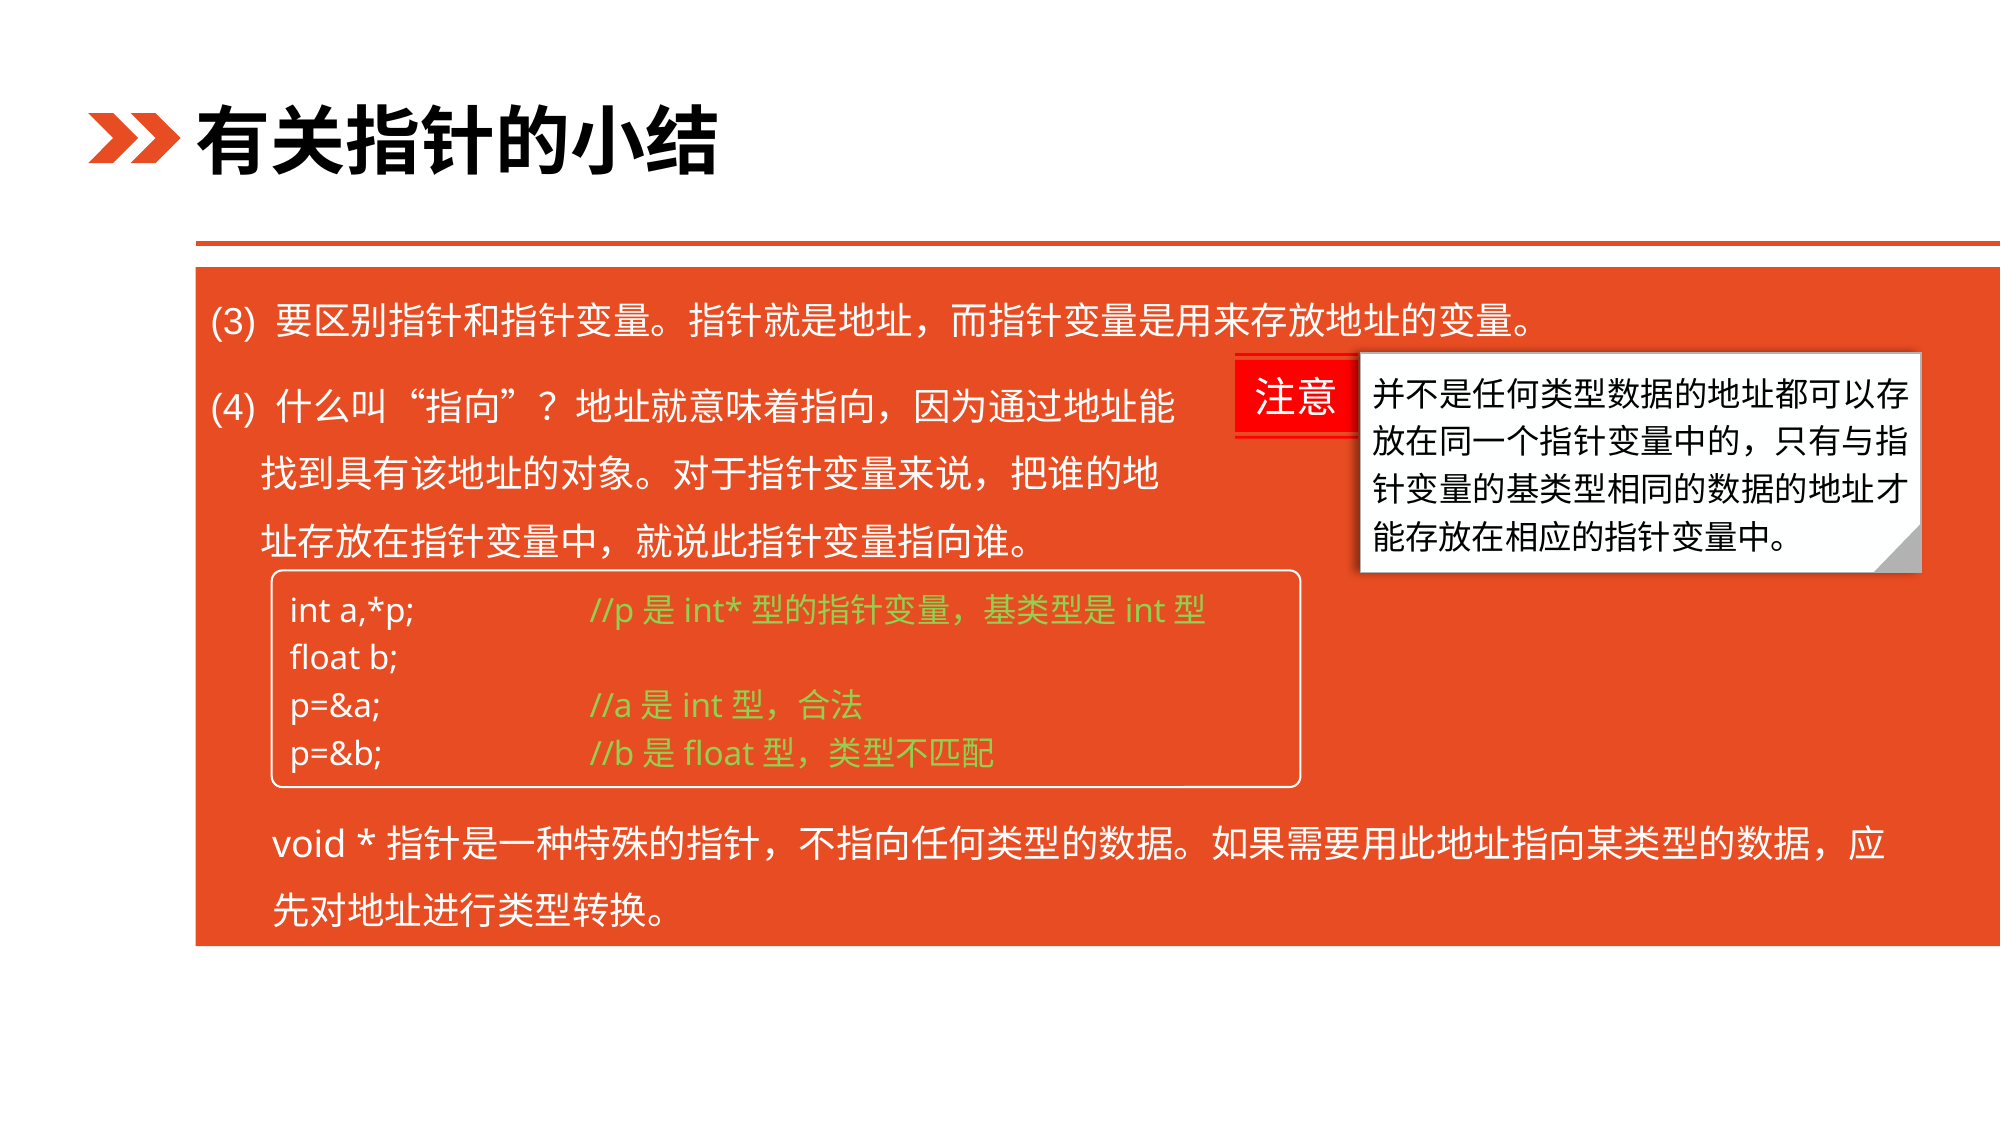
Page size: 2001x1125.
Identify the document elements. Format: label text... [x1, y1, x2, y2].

text_box (4) 什么叫“指向”？地址就意味着指向，因为通过地址能找到具有该地址的对象。对于指针变量来说，把谁的地址存放在指针变量中，就说此指针变量指向谁。 [195, 353, 1196, 571]
text_box (3) 要区别指针和指针变量。指针就是地址，而指针变量是用来存放地址的变量。 [195, 267, 2000, 947]
text_box 有关指针的小结 [180, 79, 1072, 198]
text_box void *指针是一种特殊的指针，不指向任何类型的数据。如果需要用此地址指向某类型的数据，应先对地址进行类型转换。 [257, 789, 1922, 940]
text_box int a,*p; //p是int*型的指针变量，基类型是int型 float b; p=&a; //a是int型，合法 p=&b; //b是float型，类型不匹配 [270, 569, 1302, 789]
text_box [88, 113, 181, 164]
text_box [1234, 352, 1922, 573]
